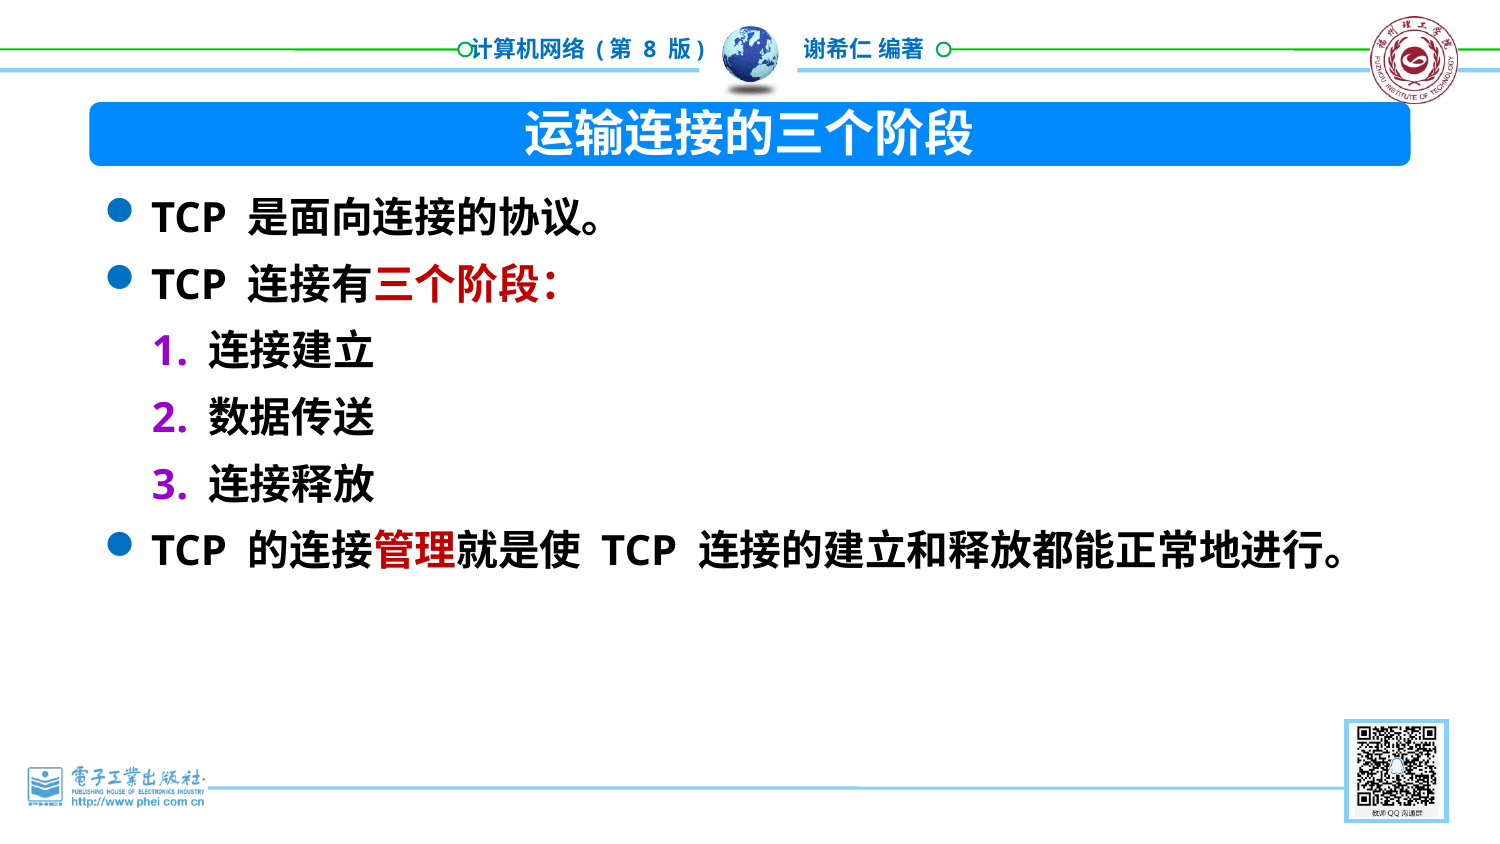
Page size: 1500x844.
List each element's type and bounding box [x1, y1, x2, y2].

picture [1355, 724, 1438, 817]
picture [720, 24, 780, 93]
picture [23, 764, 208, 809]
picture [1370, 16, 1458, 104]
text_box [89, 93, 1411, 582]
